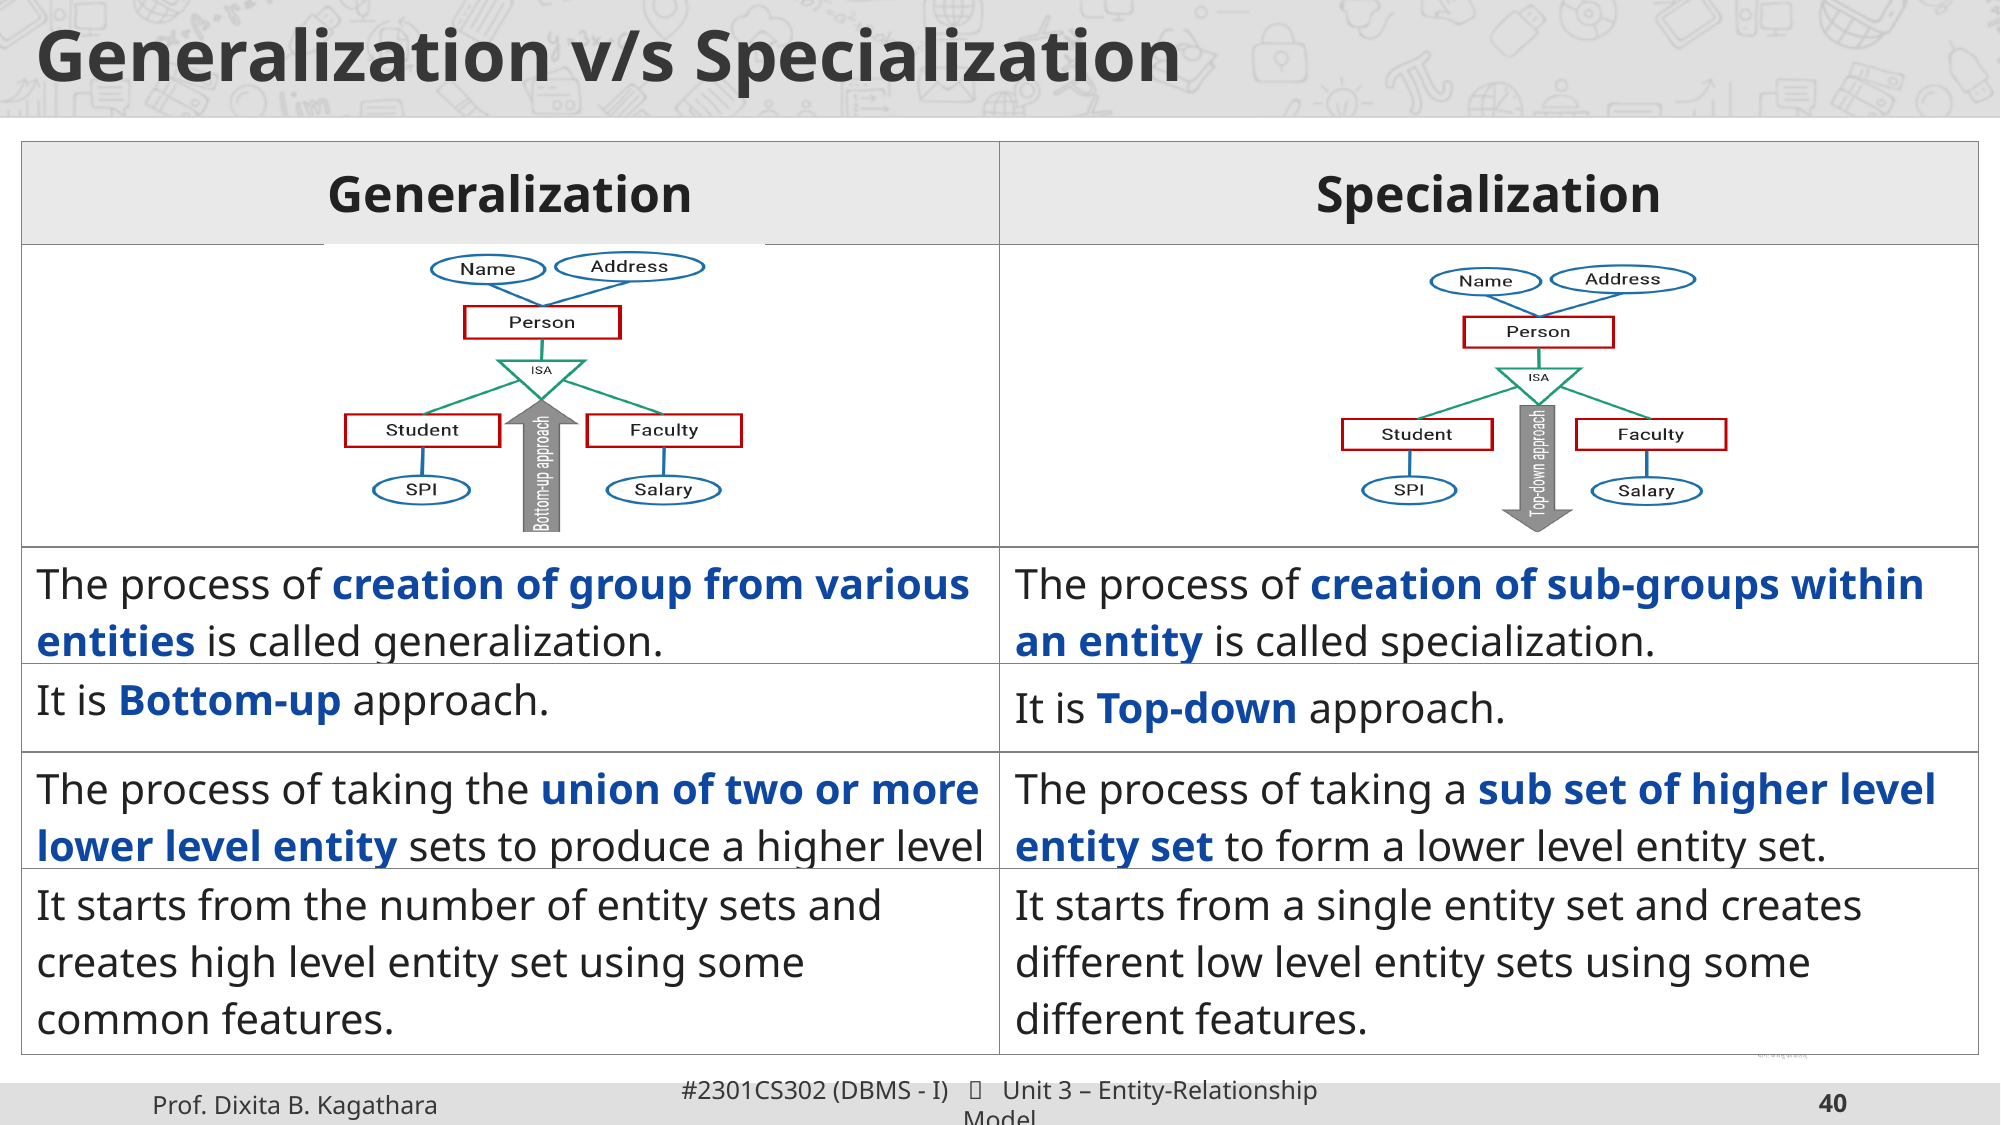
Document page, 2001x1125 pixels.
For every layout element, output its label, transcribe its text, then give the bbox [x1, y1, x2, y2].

table_header The process of creation of sub-groups within an entity is called specialization. [1000, 548, 1978, 663]
table_header [1000, 245, 1978, 546]
table_header [22, 245, 999, 546]
title Generalization v/s Specialization [0, 0, 2000, 117]
table_header It is Top-down approach. [1000, 664, 1978, 751]
table_header It is Bottom-up approach. [22, 664, 999, 751]
picture [1318, 259, 1728, 532]
table_header It starts from the number of entity sets and creates high level entity set using some common features. [22, 869, 999, 1054]
picture [324, 244, 765, 532]
table_header Specialization [1000, 142, 1978, 244]
table_header The process of creation of group from various entities is called generalization. [22, 548, 999, 663]
table_header The process of taking the union of two or more lower level entity sets to produce a higher level entity set. [22, 753, 999, 868]
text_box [1758, 1055, 1979, 1059]
table_header Generalization [22, 142, 999, 244]
table_header The process of taking a sub set of higher level entity set to form a lower level entity set. [1000, 753, 1978, 868]
table_header It starts from a single entity set and creates different low level entity sets using some different features. [1000, 869, 1978, 1054]
